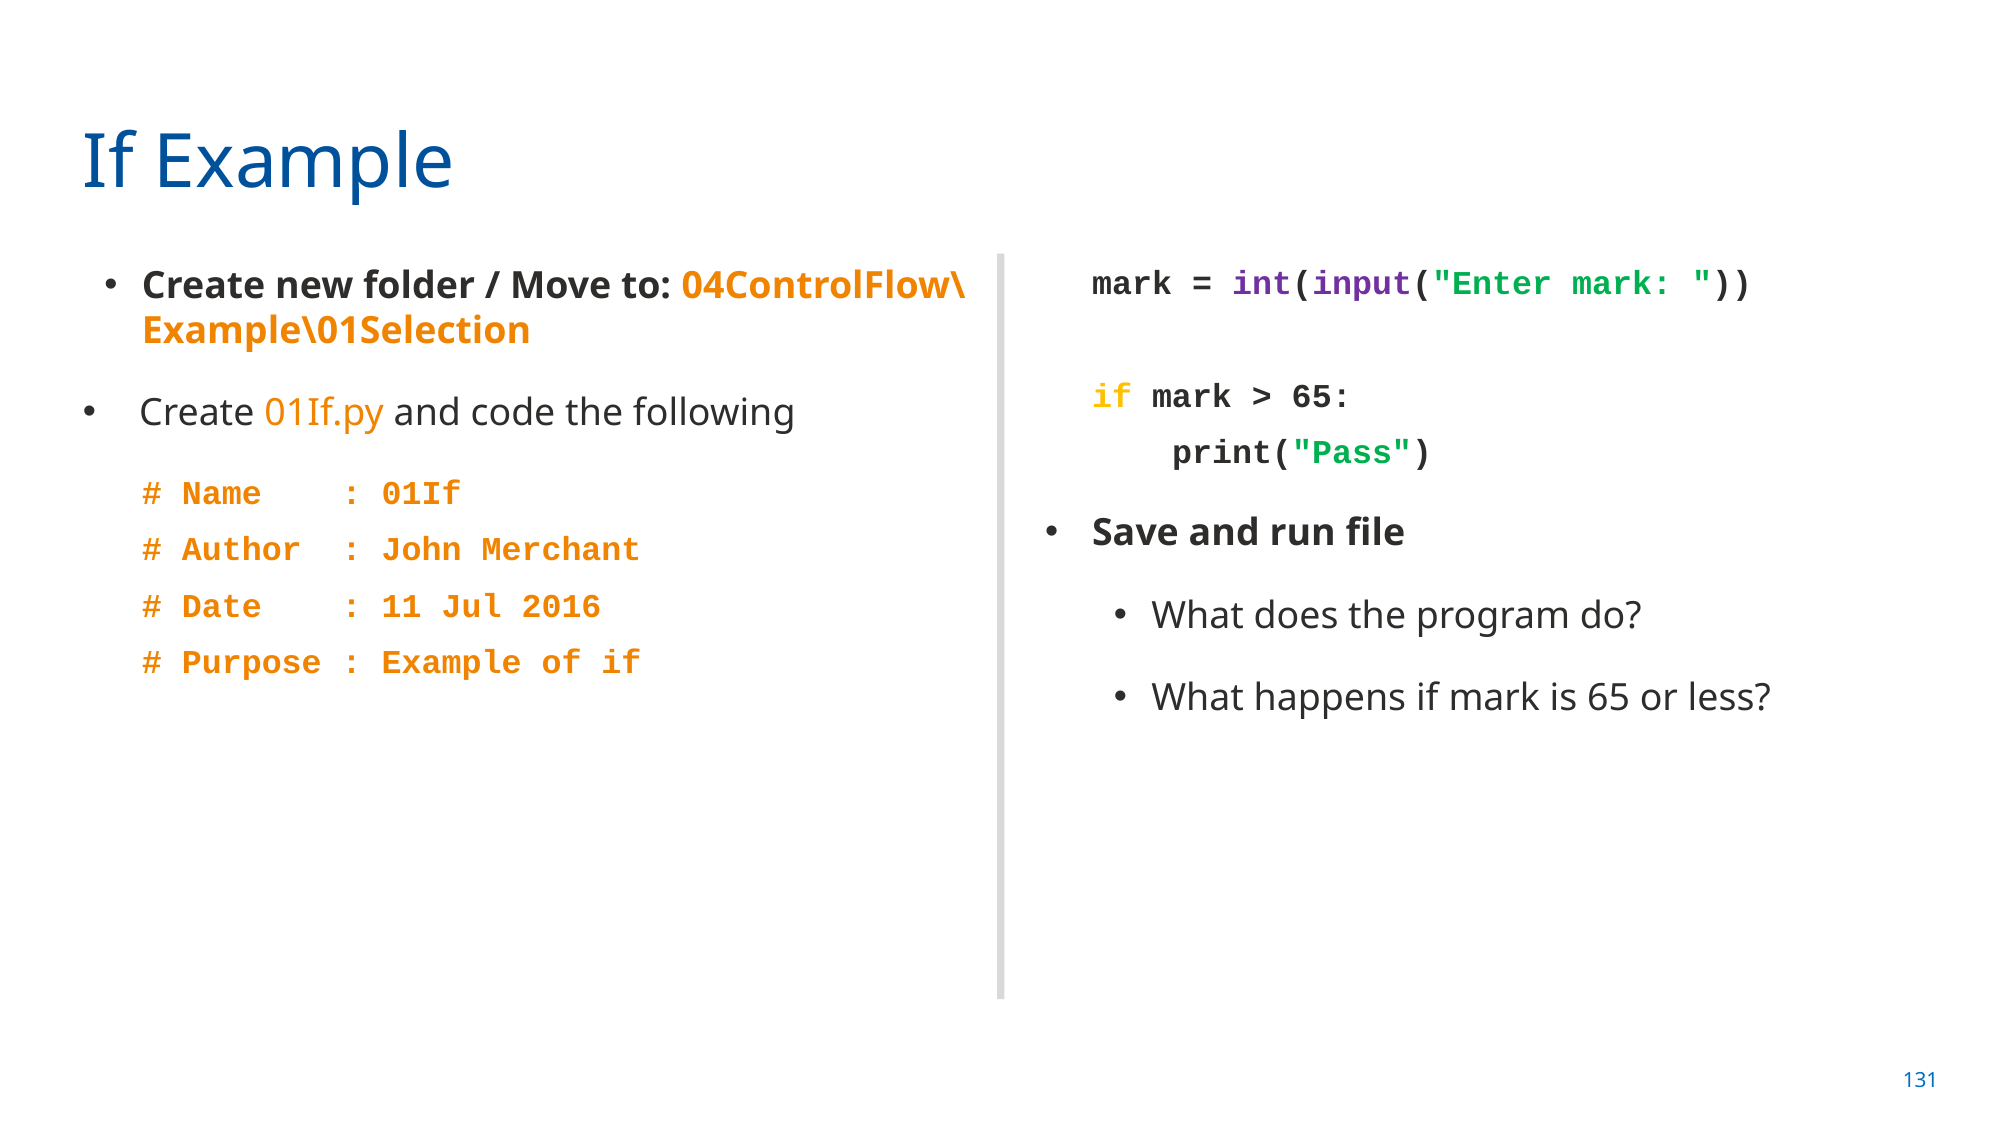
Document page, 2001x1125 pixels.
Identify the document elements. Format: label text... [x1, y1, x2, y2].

list mark = int(input("Enter mark: ")) if mark > 65: print("Pass") Save and run file What does the program do? What happens if mark is 65 or less? [1018, 253, 1934, 1000]
title If Example [67, 20, 1565, 210]
list Create new folder / Move to: 04ControlFlow\Example\01Selection Create 01If.py and code the following # Name : 01If # Author : John Merchant # Date : 11 Jul 2016 # Purpose : Example of if [67, 253, 984, 1000]
